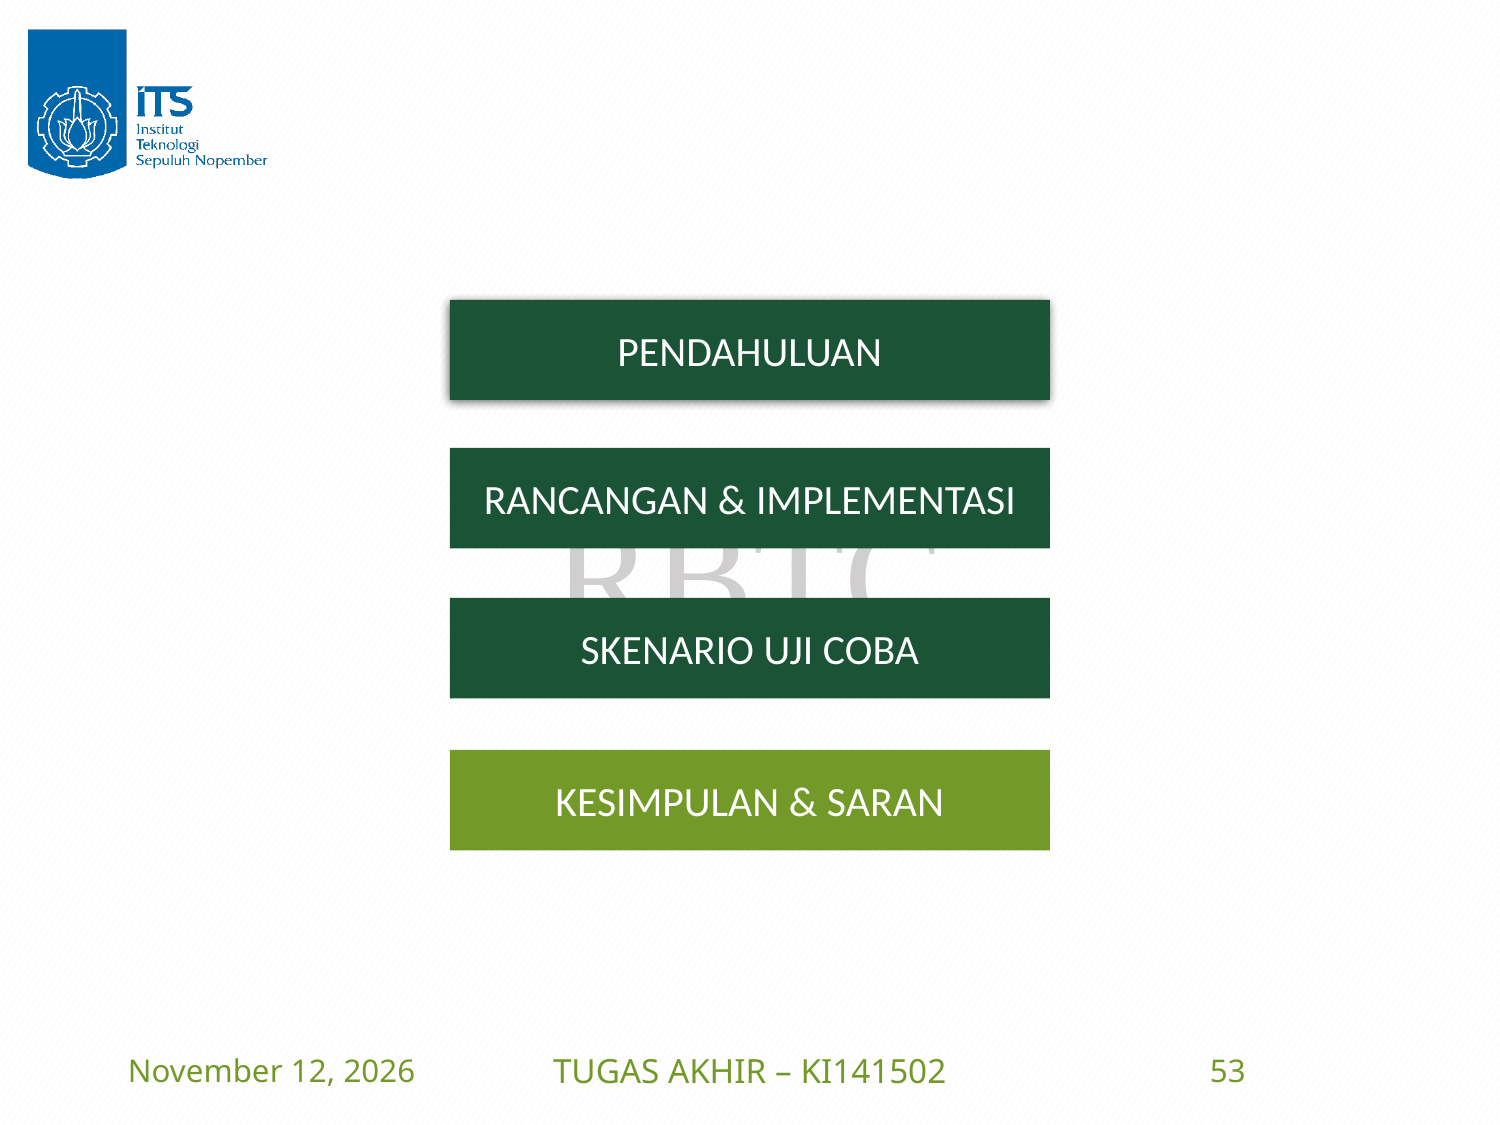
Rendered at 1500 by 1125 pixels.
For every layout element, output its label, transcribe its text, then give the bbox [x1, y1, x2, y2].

text_box KESIMPULAN & SARAN [449, 749, 1050, 851]
text_box SKENARIO UJI COBA [449, 597, 1050, 699]
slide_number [103, 1042, 441, 1103]
slide_number 53 [1059, 1042, 1397, 1103]
picture [19, 21, 274, 187]
text_box PENDAHULUAN [449, 299, 1050, 400]
footer TUGAS AKHIR – KI141502 [496, 1042, 1004, 1103]
text_box RANCANGAN & IMPLEMENTASI [449, 447, 1050, 549]
